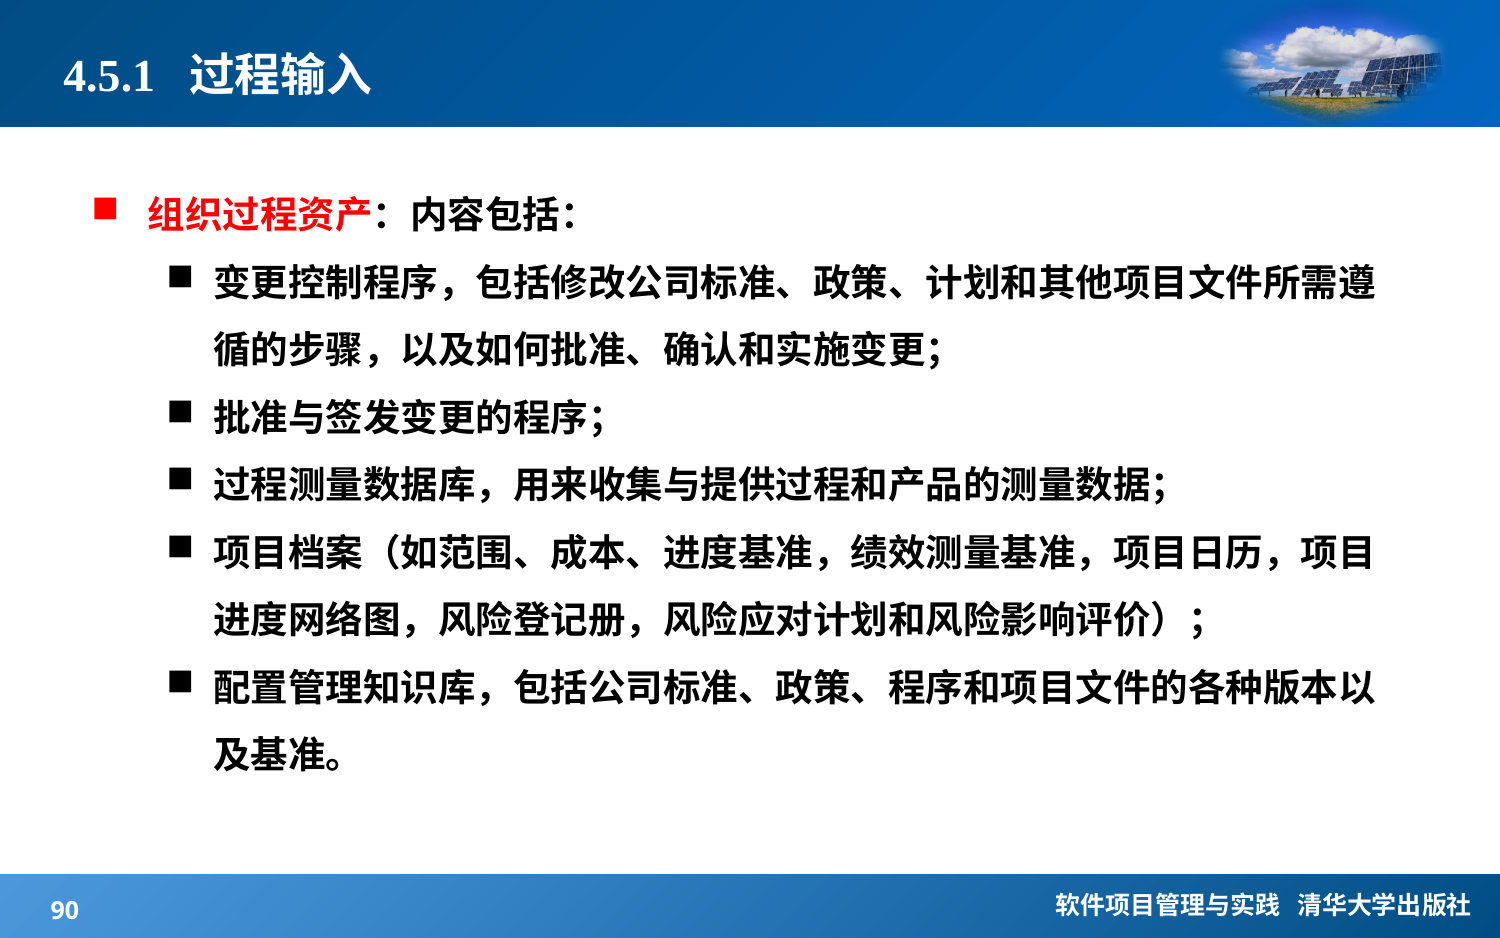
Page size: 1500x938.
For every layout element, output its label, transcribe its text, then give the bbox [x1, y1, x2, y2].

text_box 组织过程资产：内容包括： 变更控制程序，包括修改公司标准、政策、计划和其他项目文件所需遵循的步骤，以及如何批准、确认和实施变更； 批准与签发变更的程序； 过程测量数据库，用来收集与提供过程和产品的测量数据； 项目档案（如范围、成本、进度基准，绩效测量基准，项目日历，项目进度网络图，风险登记册，风险应对计划和风险影响评价）； 配置管理知识库，包括公司标准、政策、程序和项目文件的各种版本以及基准。 [76, 161, 1424, 748]
picture [1233, 6, 1433, 113]
title 4.5.1 过程输入 [48, 19, 1005, 127]
